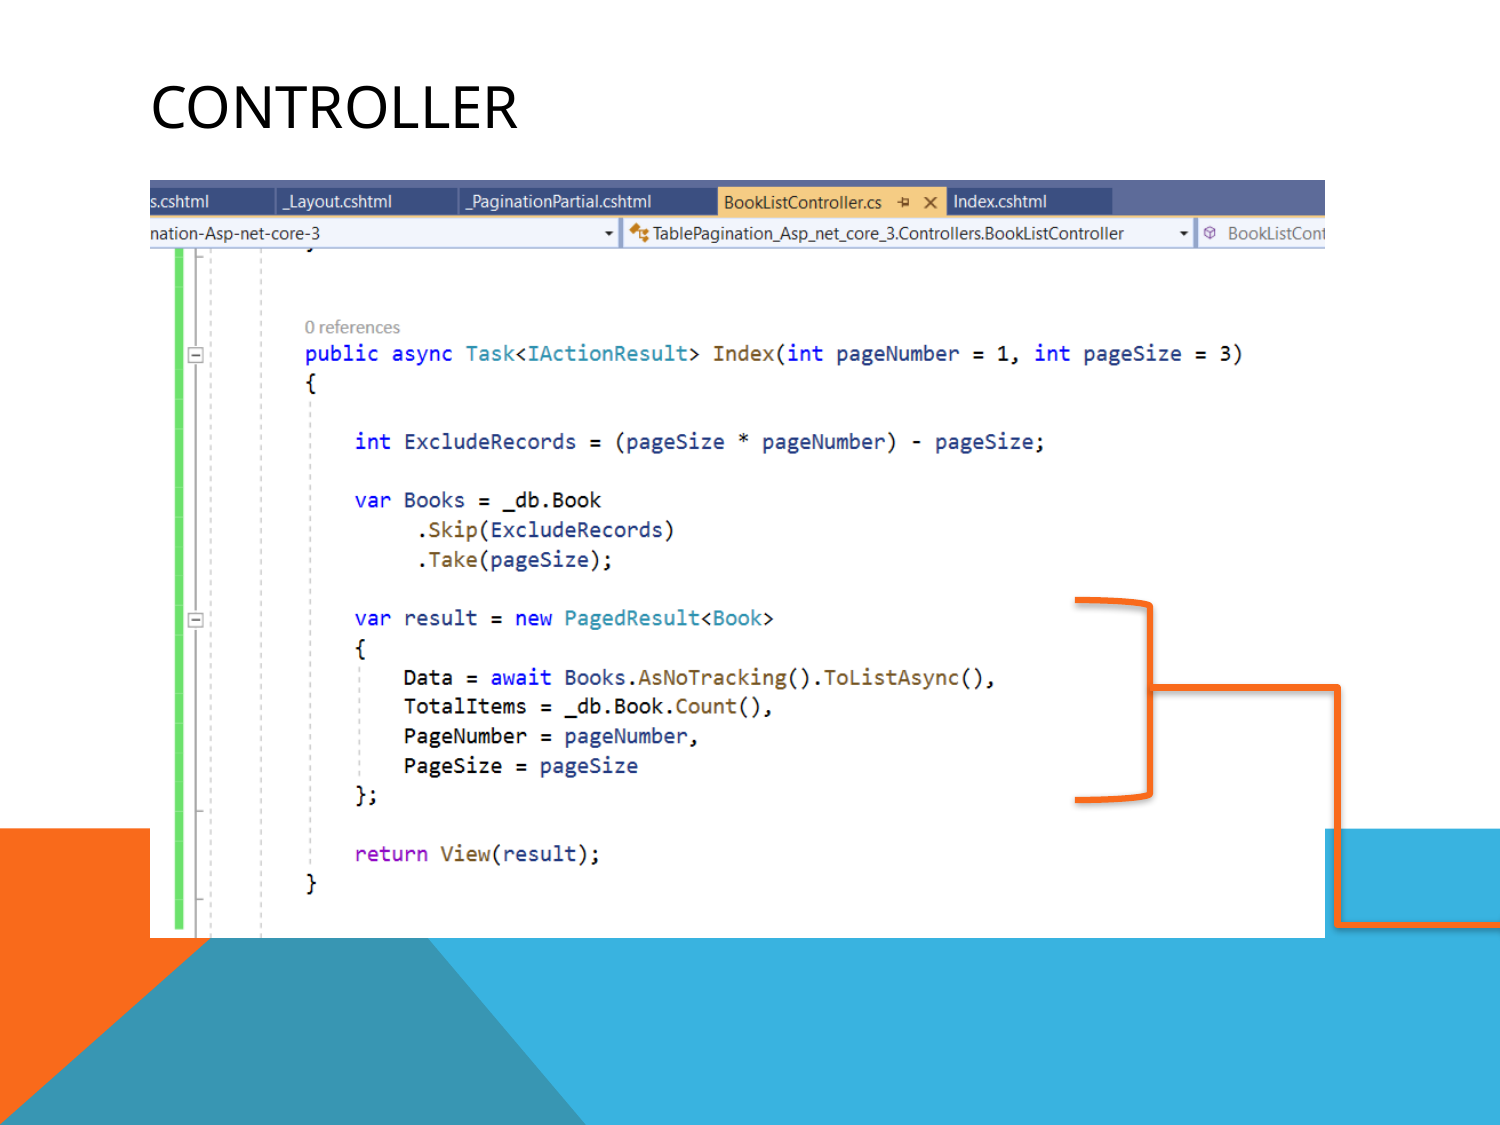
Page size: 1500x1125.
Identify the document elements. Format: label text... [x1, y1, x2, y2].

picture [149, 180, 1326, 938]
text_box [1149, 687, 1500, 926]
title Controller [135, 60, 1369, 150]
